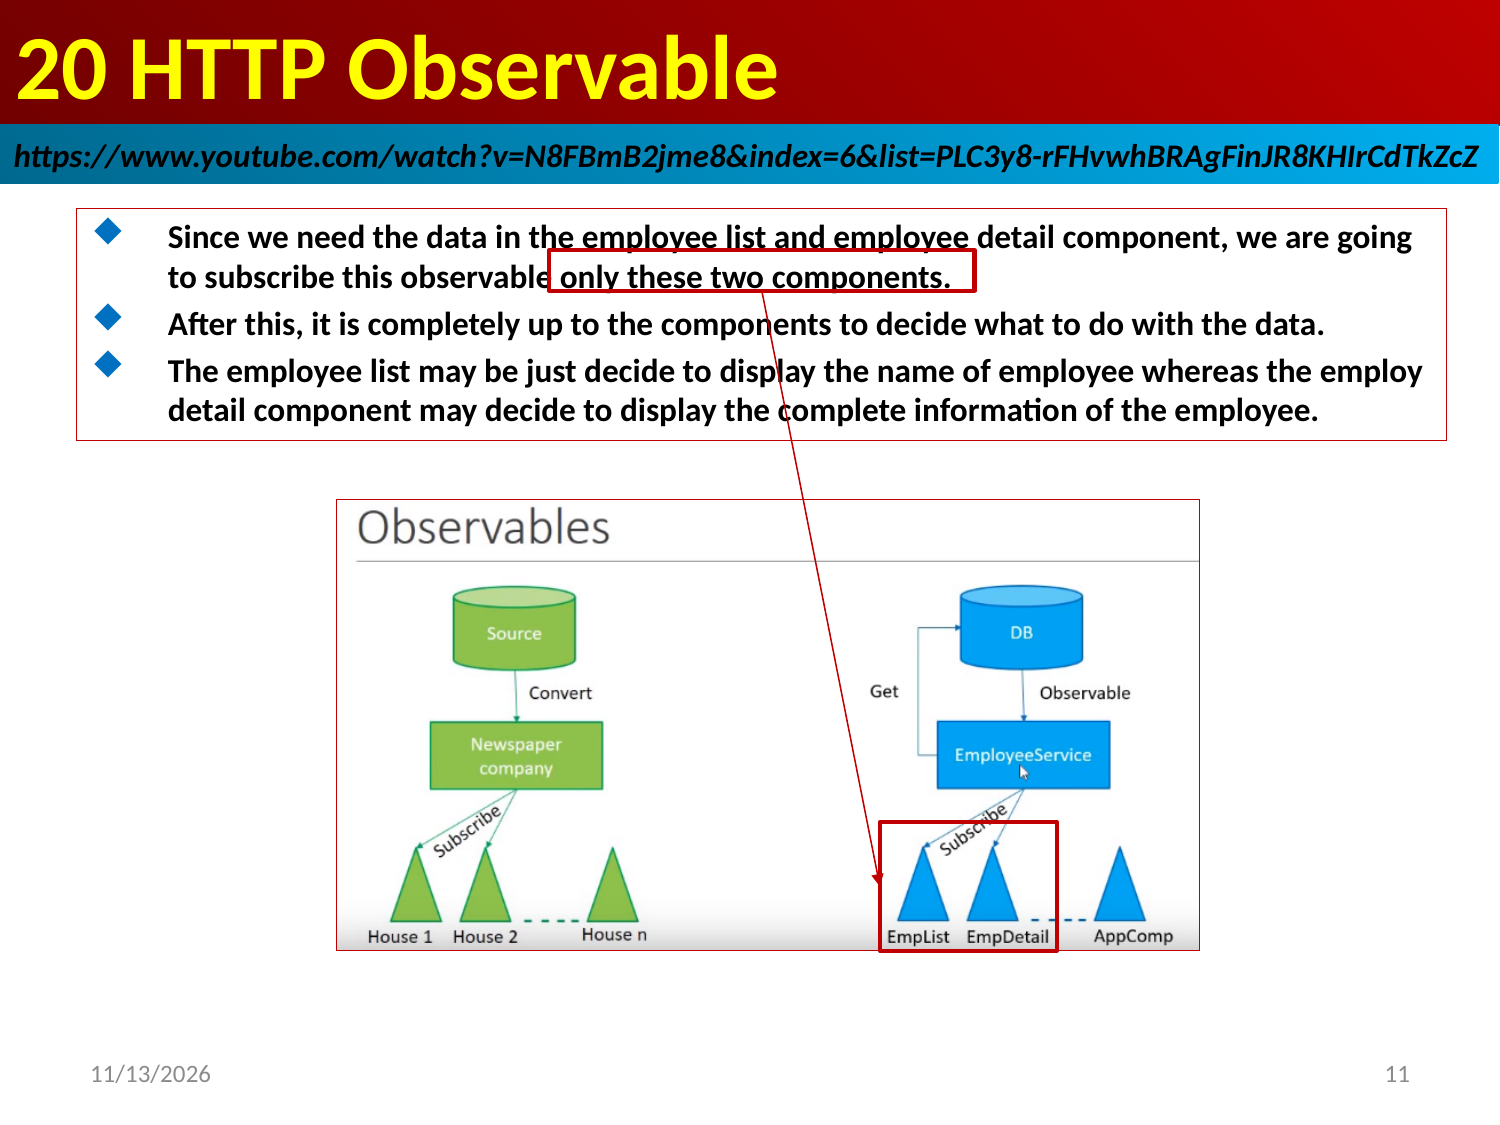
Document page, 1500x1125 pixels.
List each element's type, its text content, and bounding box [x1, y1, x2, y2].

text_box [761, 290, 881, 887]
slide_number 11 [1074, 1042, 1425, 1103]
text_box [547, 248, 977, 293]
text_box https://www.youtube.com/watch?v=N8FBmB2jme8&index=6&list=PLC3y8-rFHvwhBRAgFinJR8KHIrCdTkZcZ [0, 124, 1499, 184]
picture [336, 498, 1200, 951]
subtitle Since we need the data in the employee list and employee detail component, we are going to subscribe this observable only these two components. After this, it is completely up to the components to decide what to do with the data. The employee list may be just decide to display the name of employee whereas the employ detail component may decide to display the complete information of the employee. [76, 208, 1447, 441]
title 20 HTTP Observable [0, 0, 1500, 126]
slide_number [75, 1042, 425, 1103]
